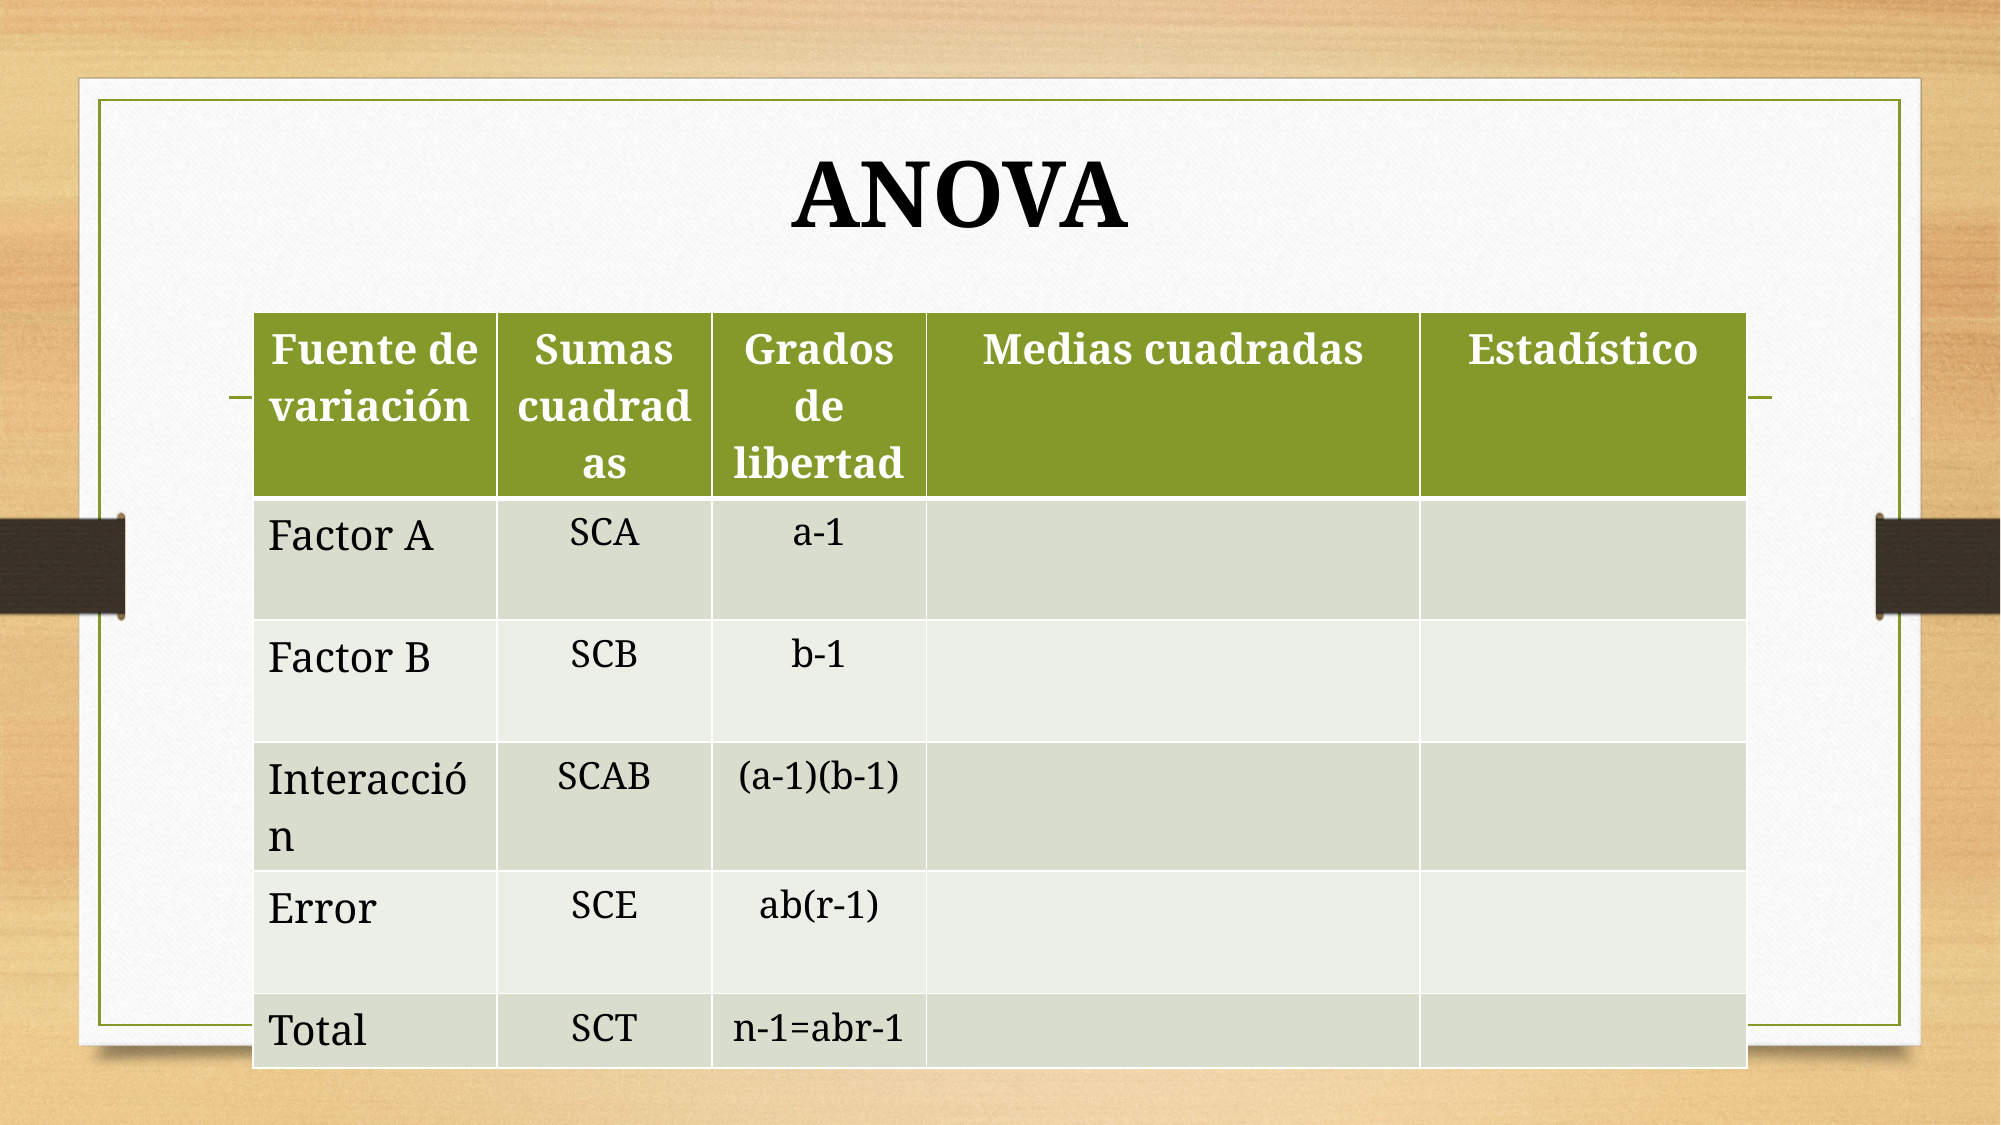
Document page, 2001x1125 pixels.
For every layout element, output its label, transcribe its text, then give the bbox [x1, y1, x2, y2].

picture [0, 0, 2001, 1125]
text_box [171, 812, 1665, 873]
title ANOVA [171, 102, 1749, 280]
